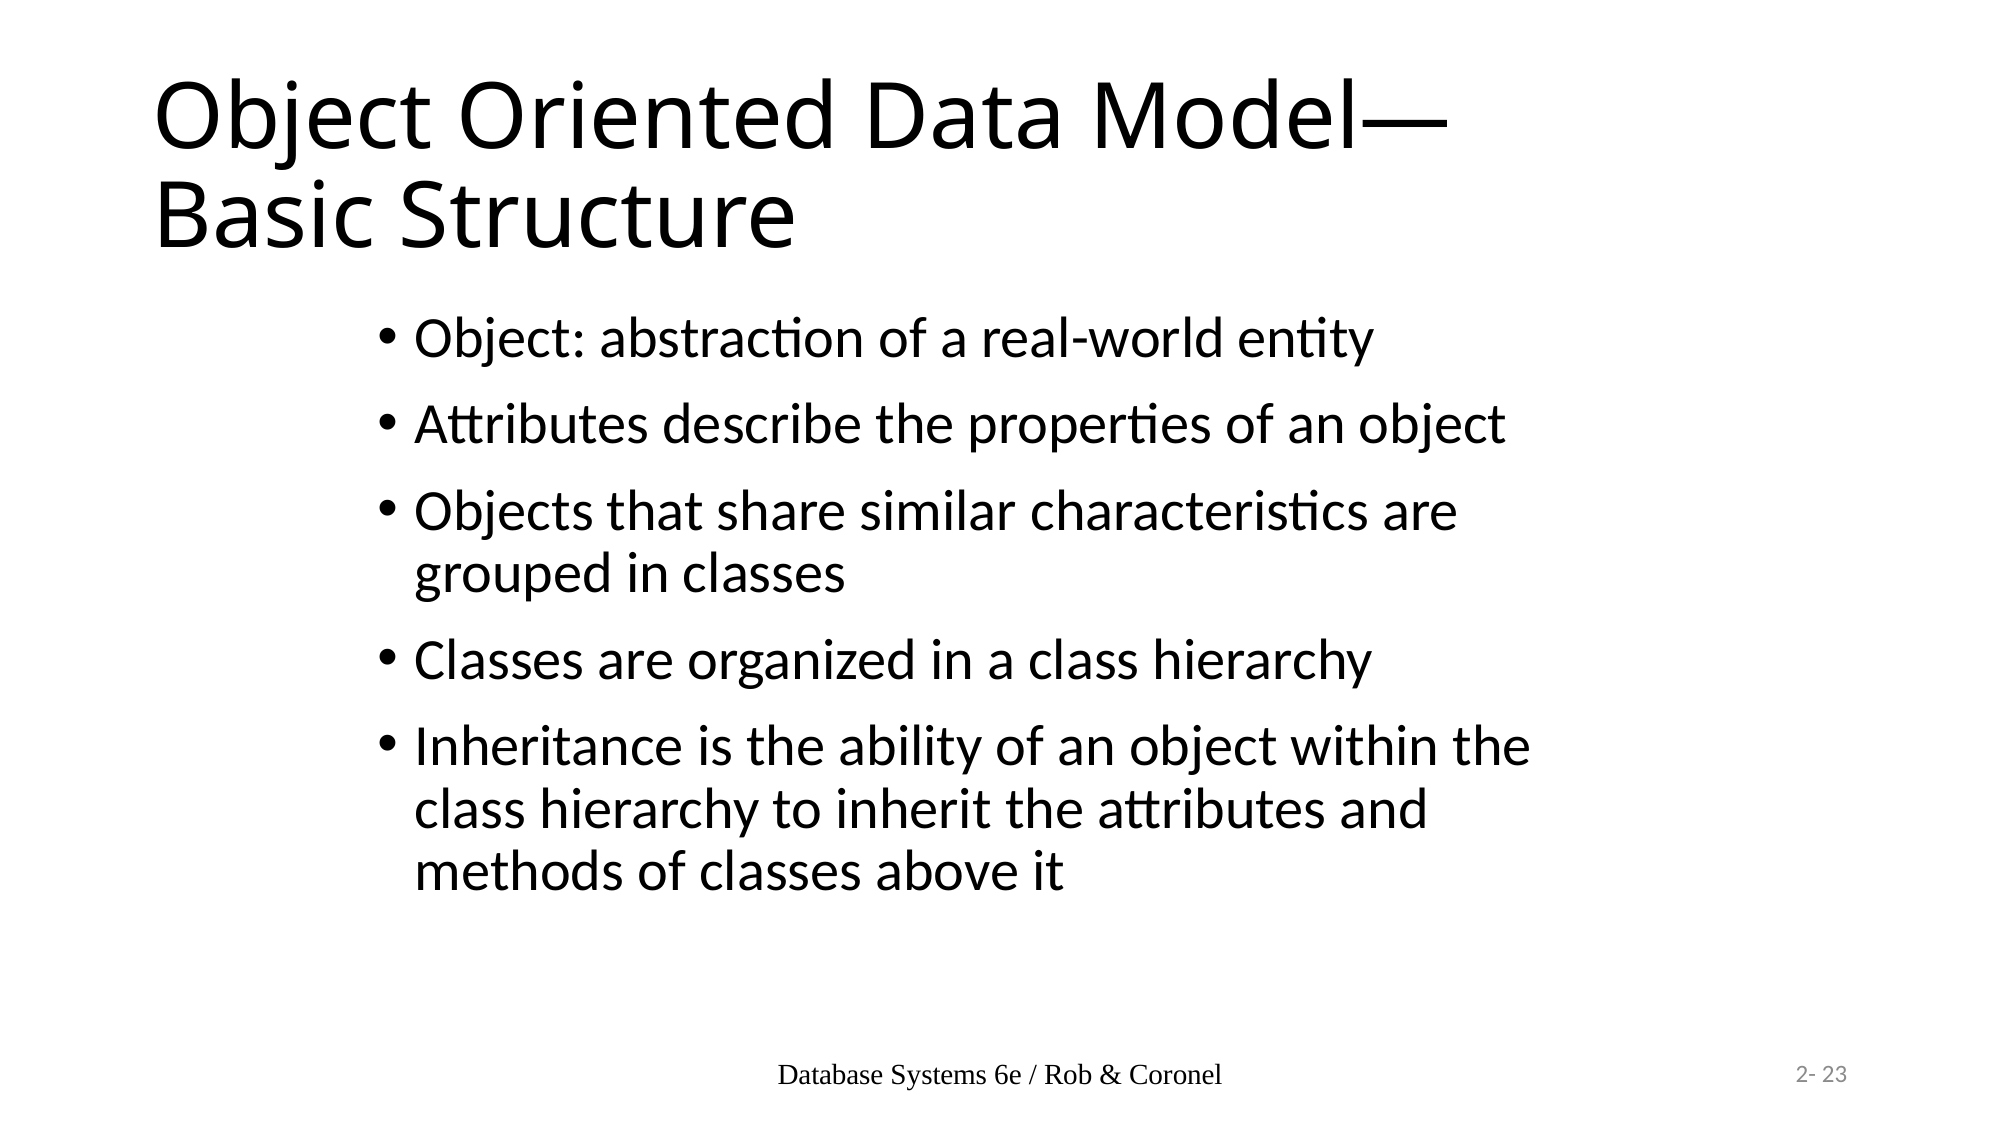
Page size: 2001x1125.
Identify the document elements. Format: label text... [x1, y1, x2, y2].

slide_number 2- 23 [1412, 1042, 1863, 1103]
footer Database Systems 6e / Rob & Coronel [662, 1042, 1338, 1103]
title Object Oriented Data Model— Basic Structure [137, 59, 1863, 278]
list Object: abstraction of a real-world entity Attributes describe the properties of an object Objects that share similar characteristics are grouped in classes Classes are organized in a class hierarchy Inheritance is the ability of an object within the class hierarchy to inherit the attributes and methods of classes above it [362, 299, 1638, 1000]
